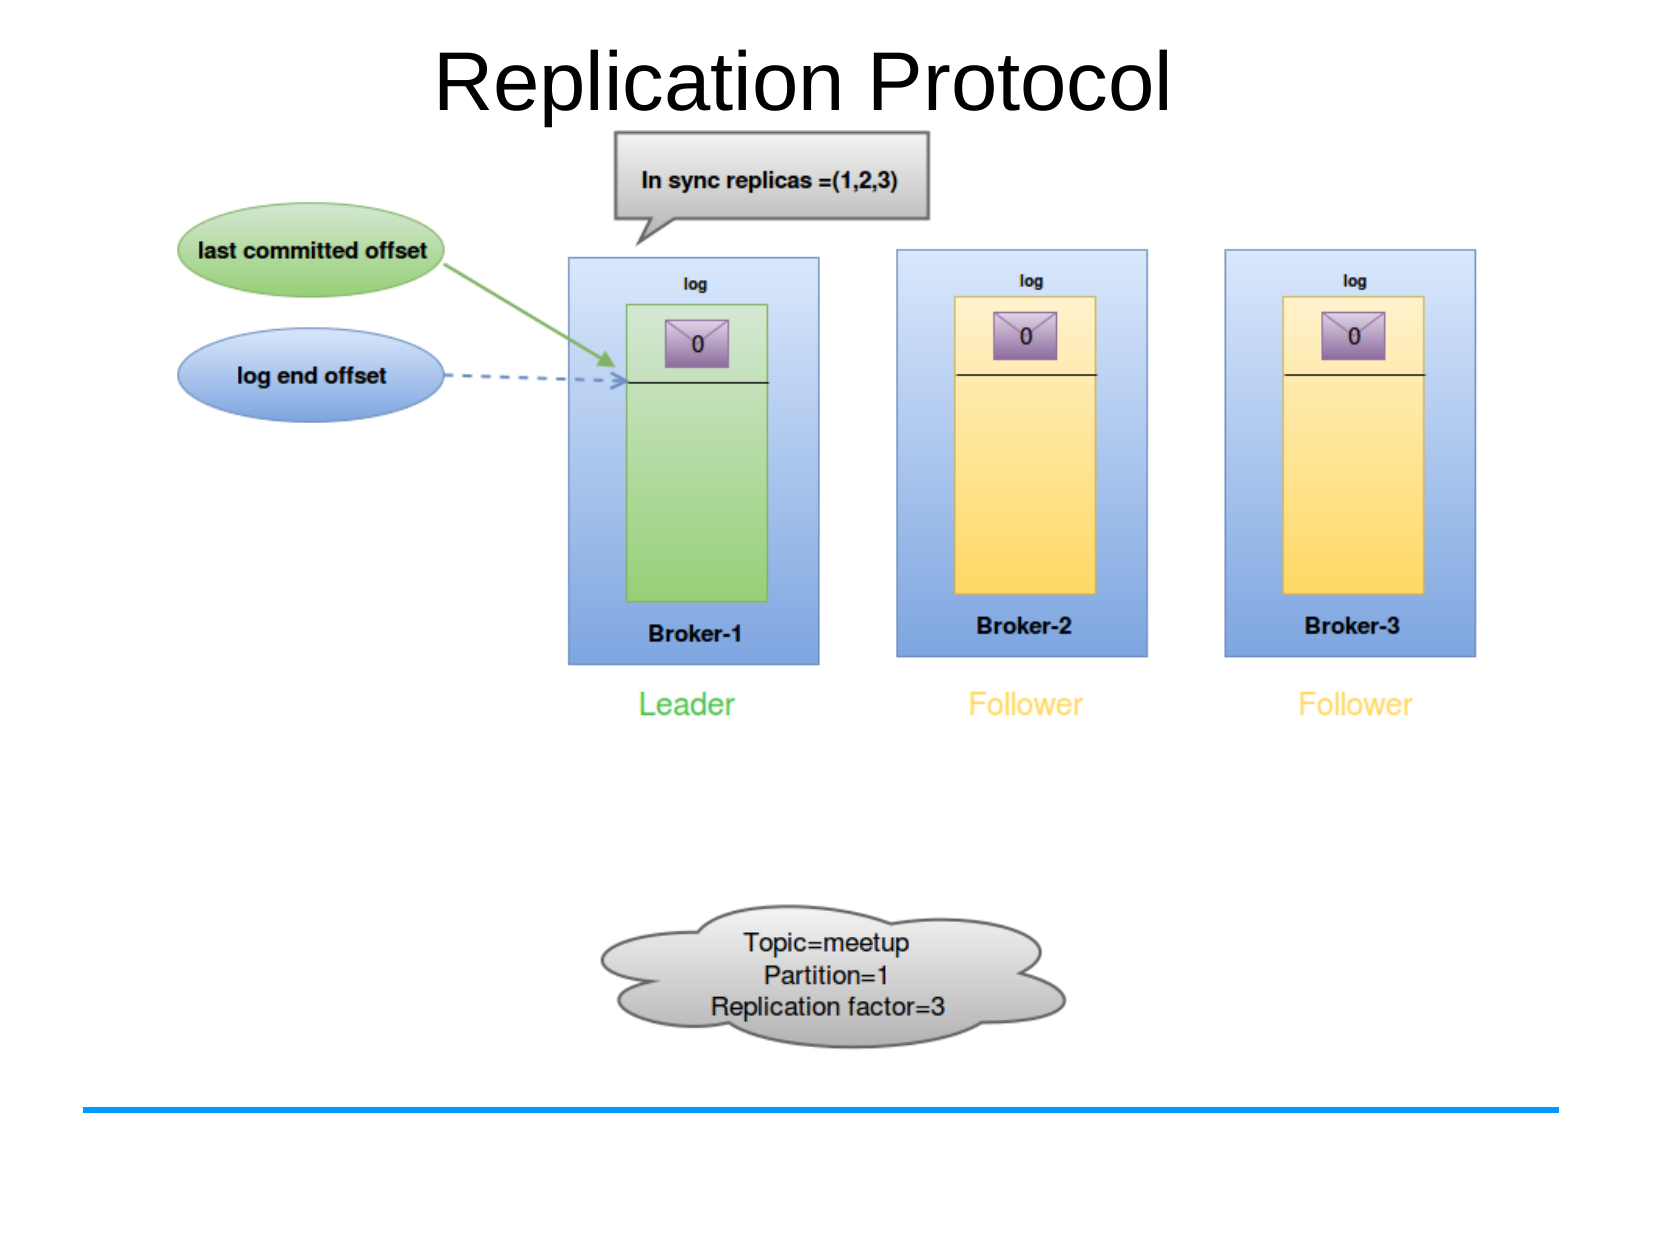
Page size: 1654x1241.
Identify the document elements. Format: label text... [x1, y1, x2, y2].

picture [175, 129, 1478, 1059]
text_box Replication Protocol [70, 0, 1559, 154]
